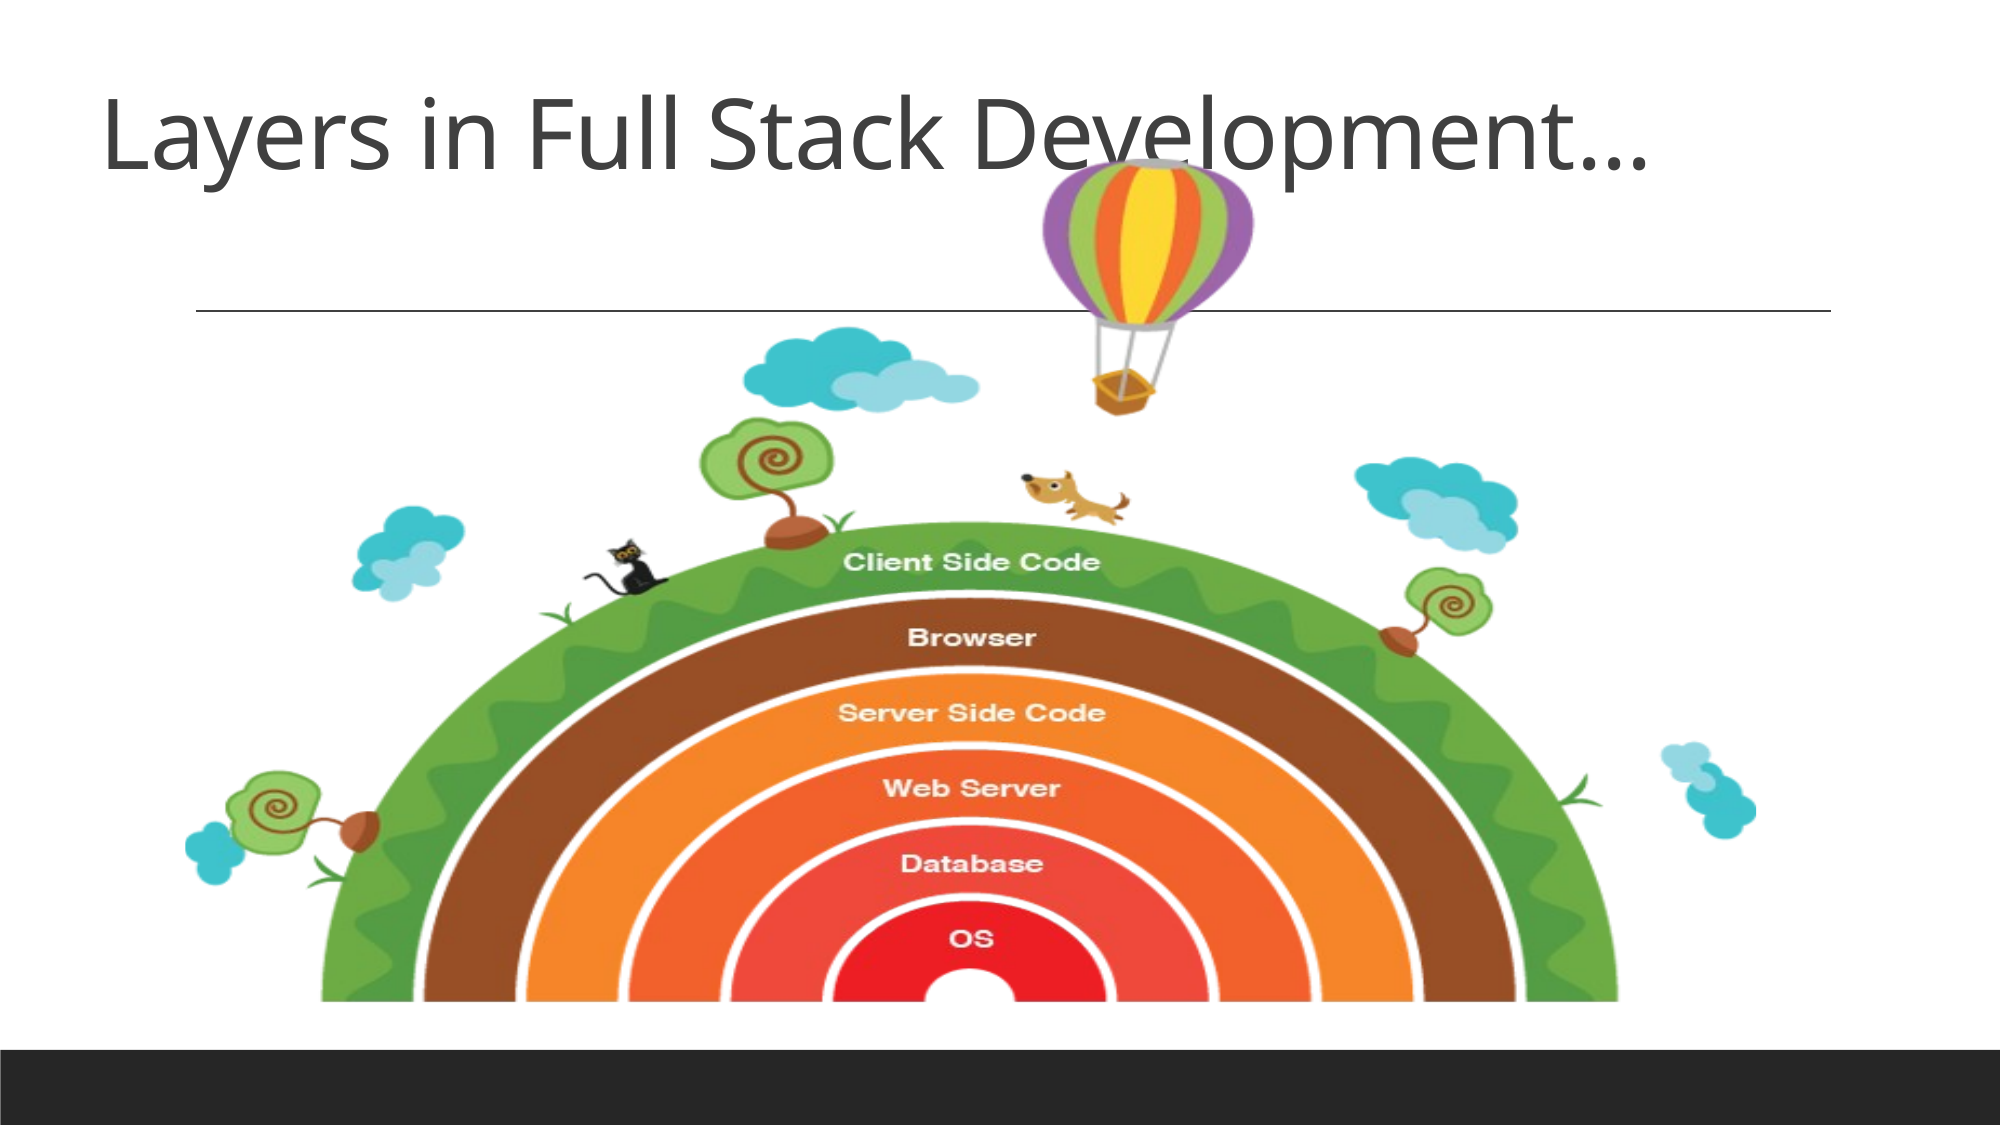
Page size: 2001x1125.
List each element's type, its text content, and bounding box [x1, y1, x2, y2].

title Layers in Full Stack Development... [97, 0, 1717, 191]
text_box [185, 122, 1757, 1004]
